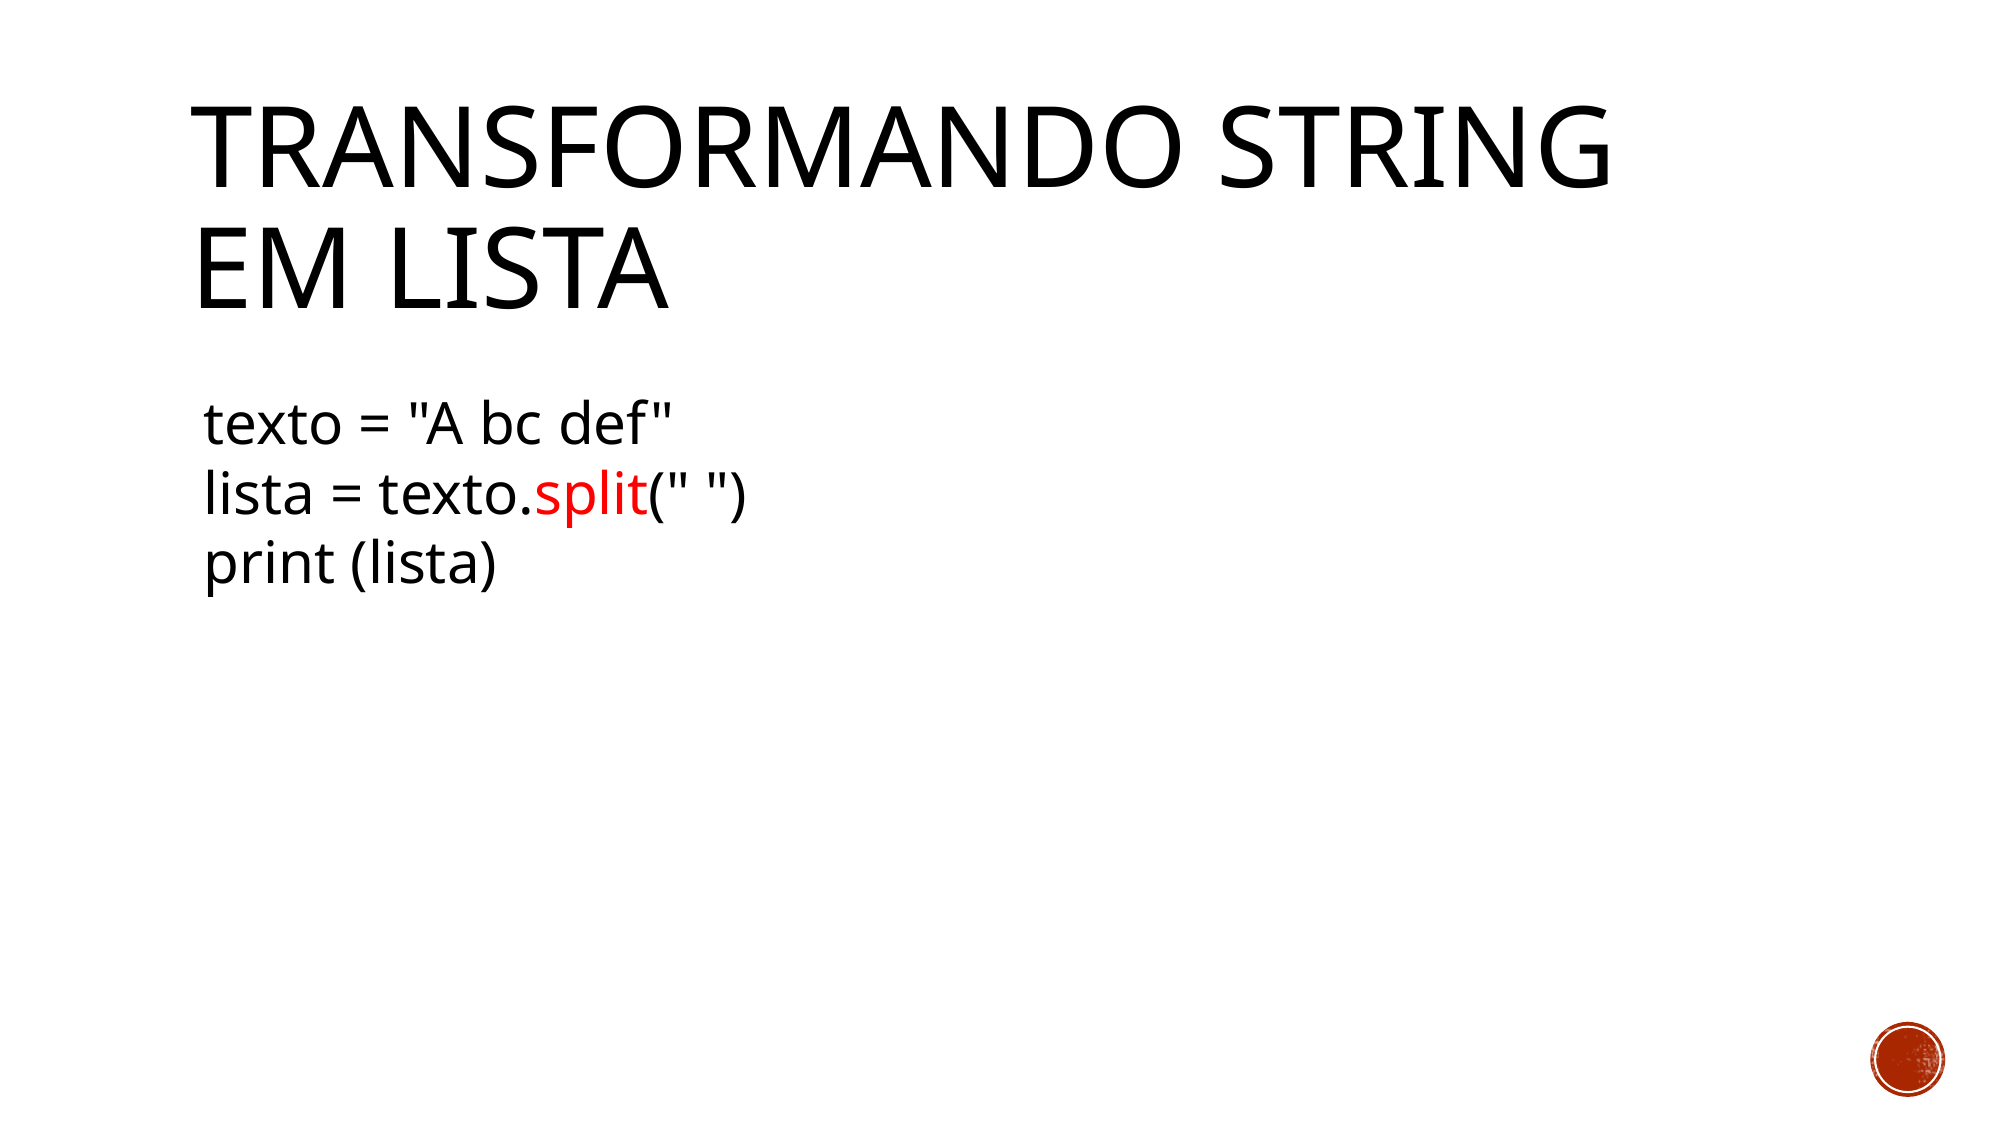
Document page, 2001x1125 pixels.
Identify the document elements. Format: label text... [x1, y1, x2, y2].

picture [1870, 1021, 1946, 1097]
text_box texto = "A bc def" lista = texto.split(" ") print (lista) [188, 378, 1978, 677]
title TRANSFORMANDO STRING EM LISTA [175, 79, 1826, 344]
